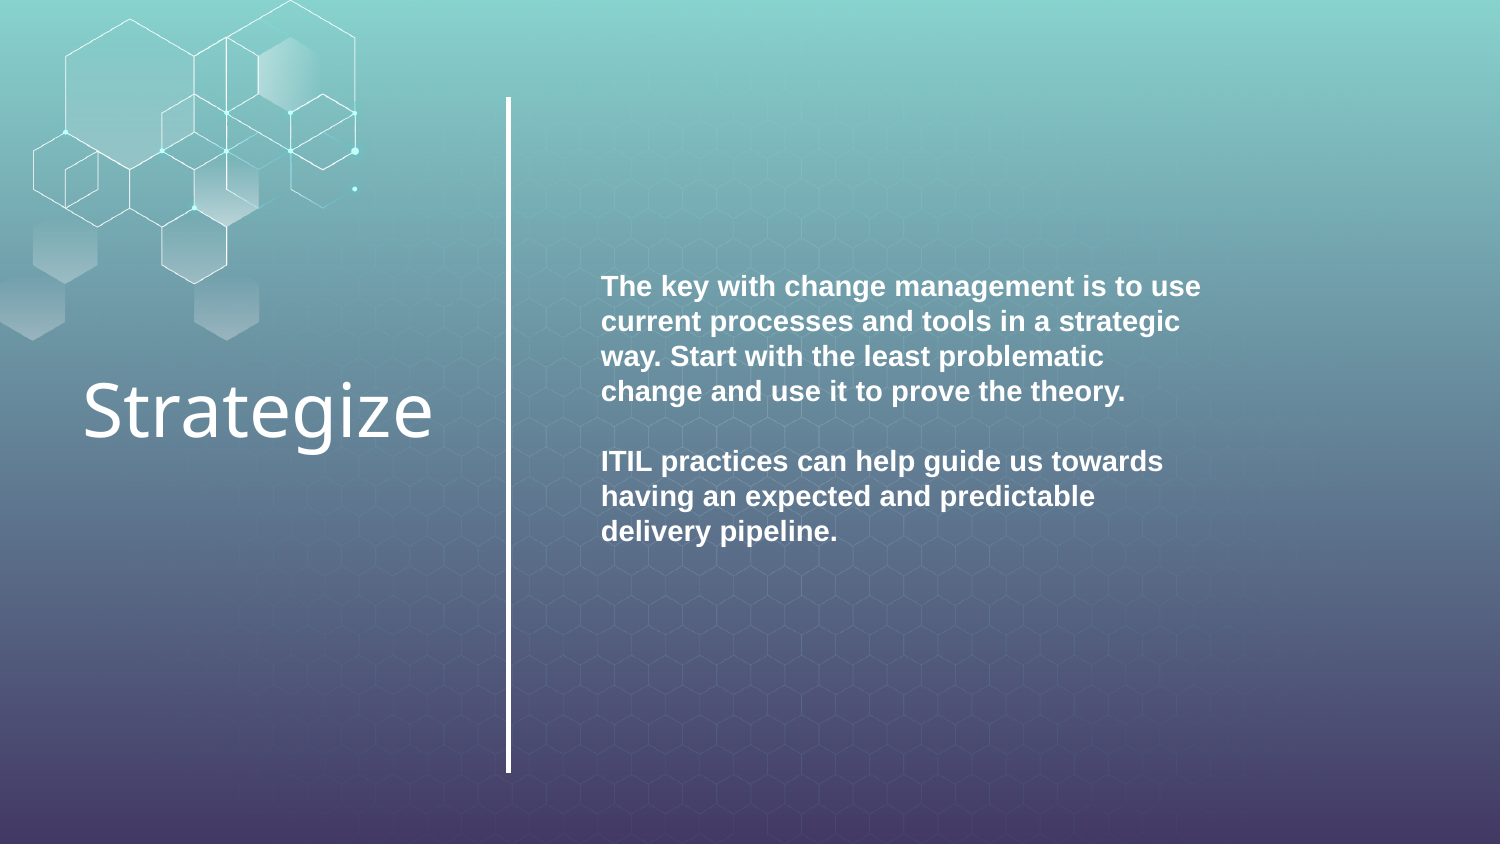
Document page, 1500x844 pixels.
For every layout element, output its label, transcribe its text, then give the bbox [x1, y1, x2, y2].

picture [0, 0, 1398, 844]
title Strategize [0, 347, 450, 436]
text_box The key with change management is to use current processes and tools in a strategic way. Start with the least problematic change and use it to prove the theory. ITIL practices can help guide us towards having an expected and predictable delivery pipeline. [586, 260, 1228, 555]
